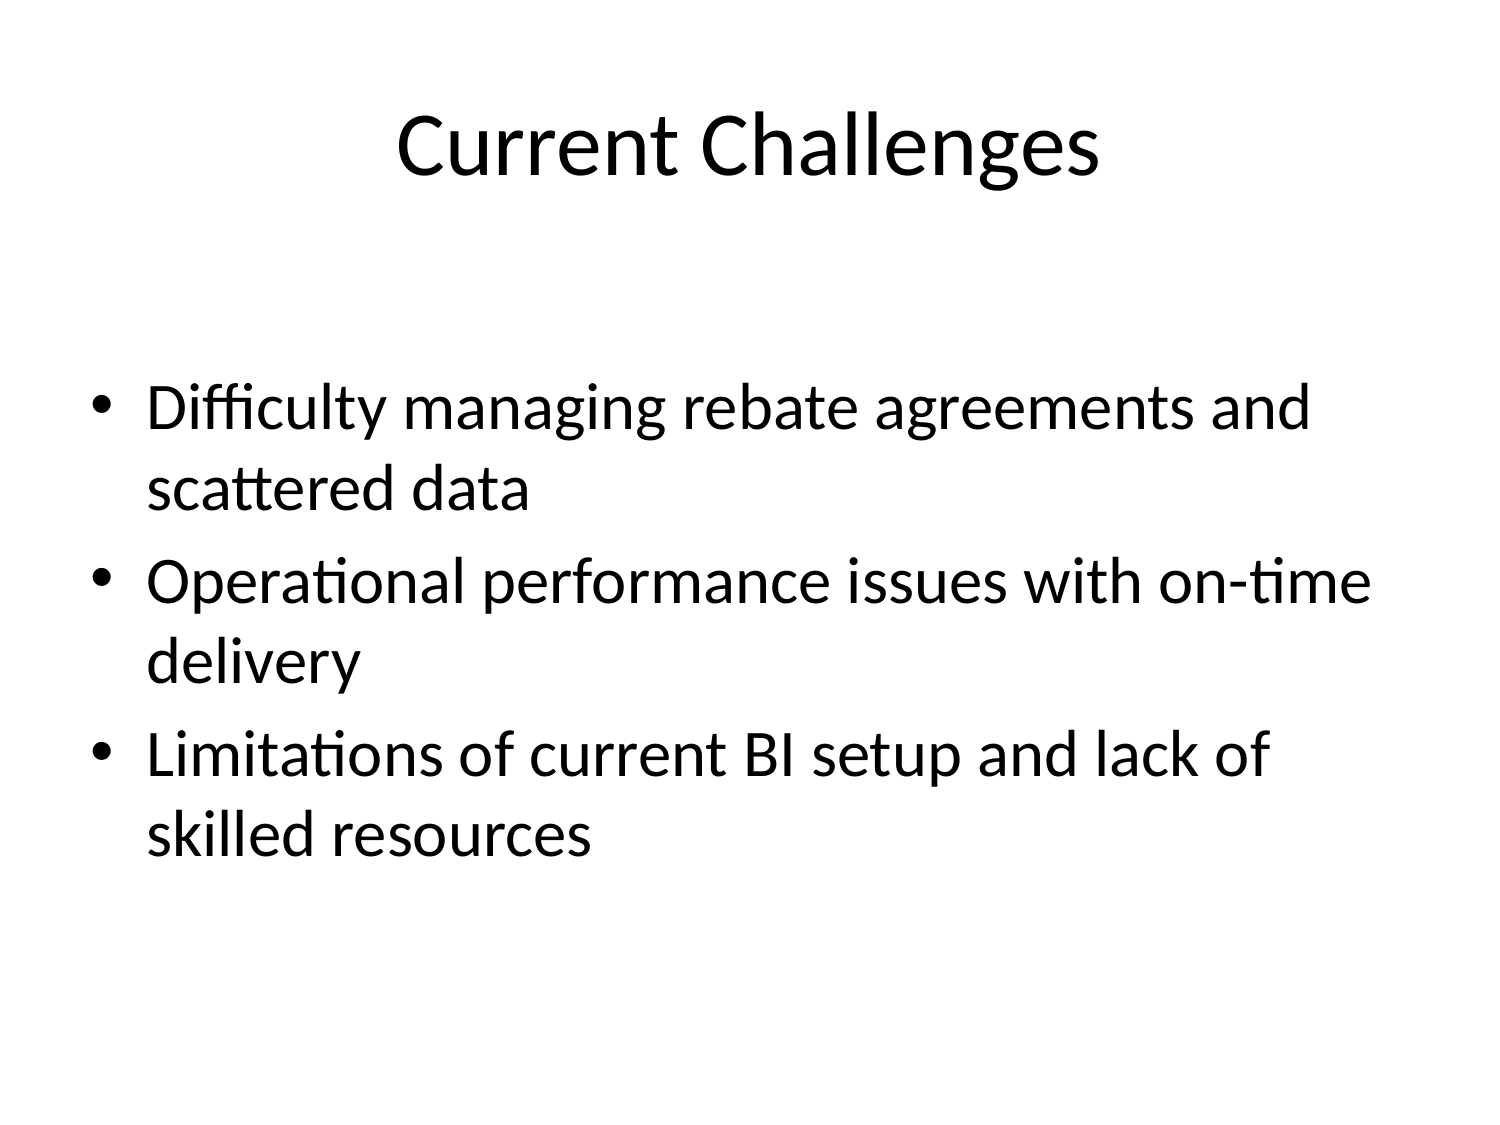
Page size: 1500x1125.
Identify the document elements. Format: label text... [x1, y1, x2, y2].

title Current Challenges [75, 45, 1425, 233]
list Difficulty managing rebate agreements and scattered data Operational performance issues with on-time delivery Limitations of current BI setup and lack of skilled resources [75, 262, 1425, 1005]
